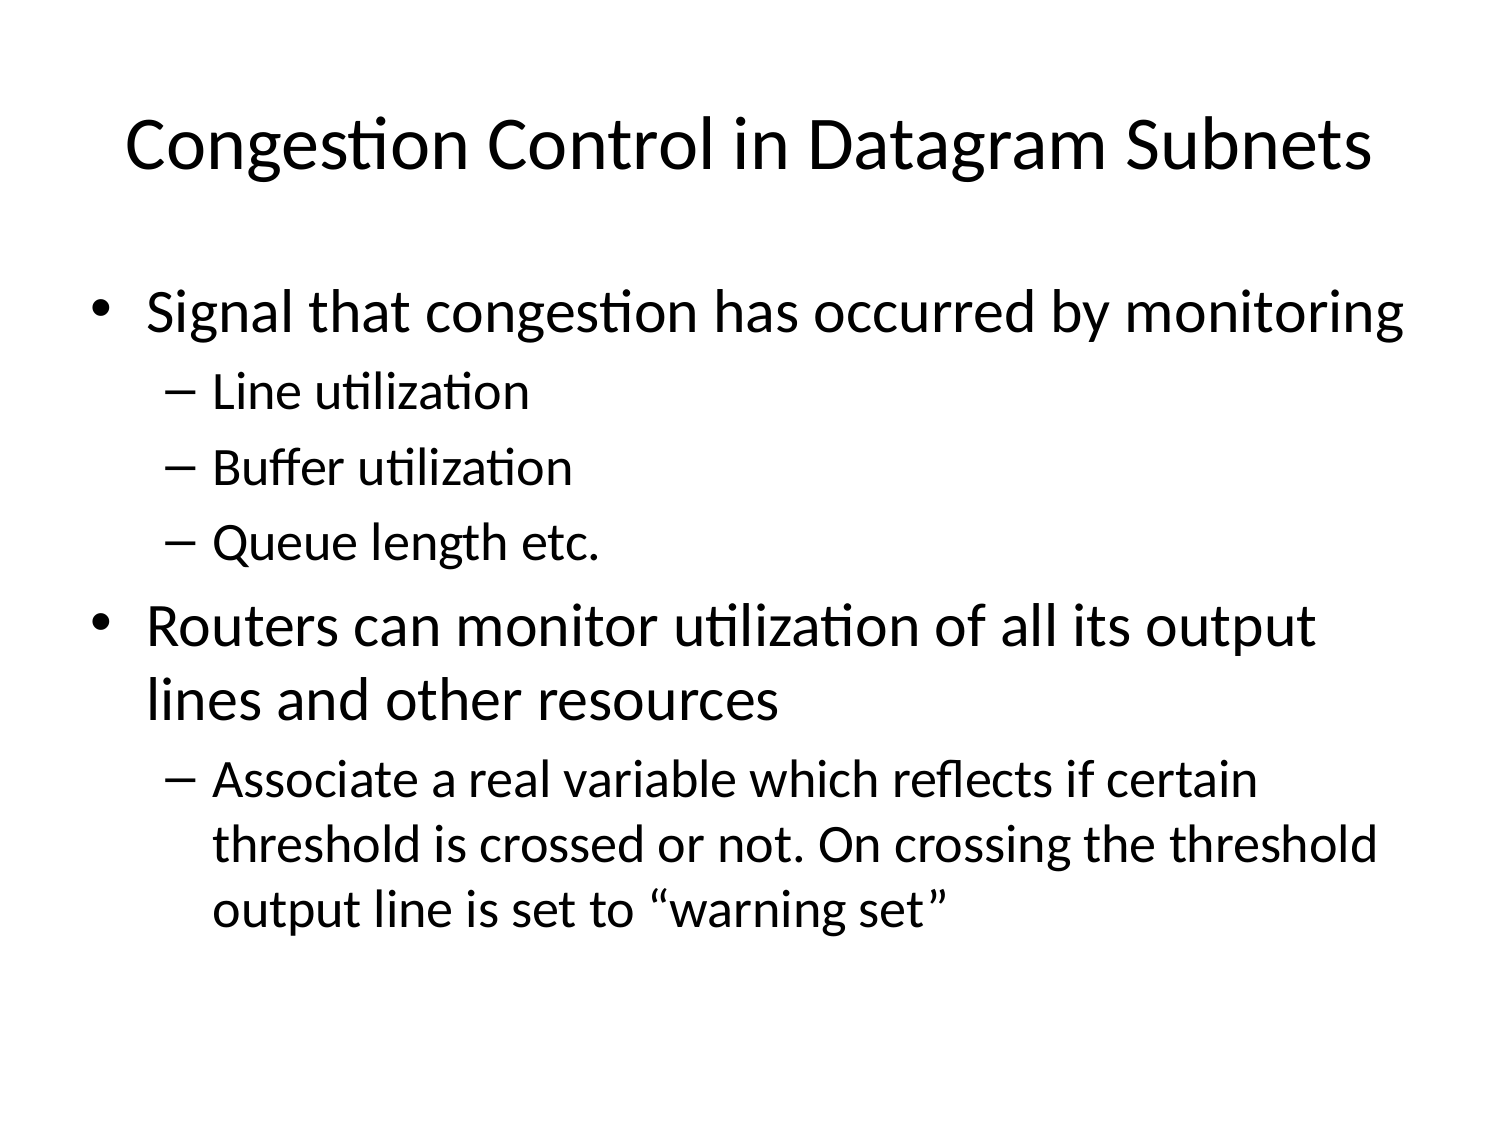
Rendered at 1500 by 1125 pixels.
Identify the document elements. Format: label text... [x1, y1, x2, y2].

list Signal that congestion has occurred by monitoring Line utilization Buffer utilization Queue length etc. Routers can monitor utilization of all its output lines and other resources Associate a real variable which reflects if certain threshold is crossed or not. On crossing the threshold output line is set to “warning set” [75, 262, 1425, 1005]
title Congestion Control in Datagram Subnets [75, 45, 1425, 233]
